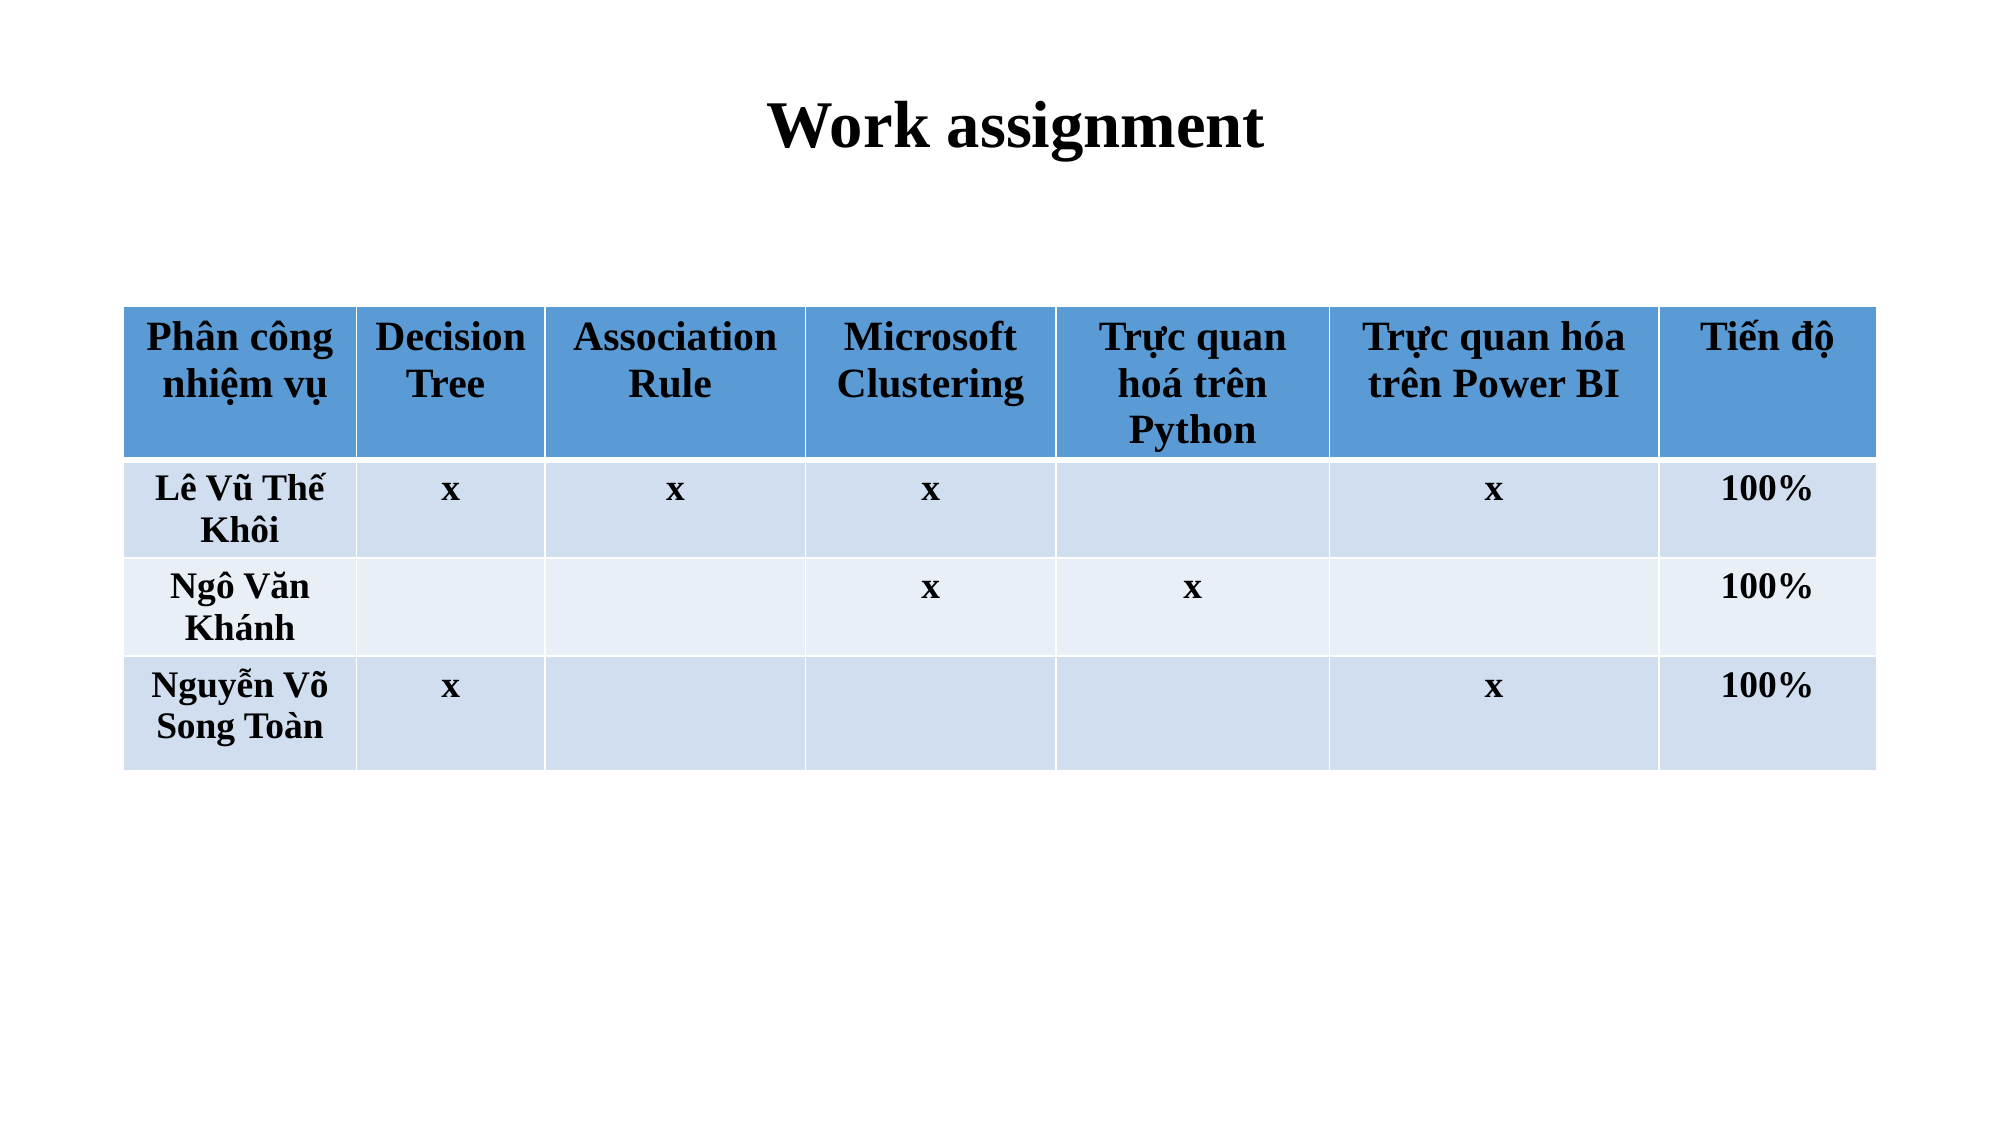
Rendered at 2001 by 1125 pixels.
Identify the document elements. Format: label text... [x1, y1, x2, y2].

table_cell 100% [1660, 463, 1876, 557]
table_header Decision Tree [357, 307, 544, 457]
table_header Trực quan hoá trên Python [1057, 307, 1329, 457]
table_header Tiến độ [1660, 307, 1876, 457]
table_header Phân công nhiệm vụ [124, 307, 356, 457]
table_cell [1330, 559, 1658, 655]
table_header Trực quan hóa trên Power BI [1330, 307, 1658, 457]
table_cell Ngô Văn Khánh [124, 559, 356, 655]
table_cell x [546, 463, 805, 557]
table_cell [1057, 657, 1329, 770]
table_cell x [357, 657, 544, 770]
table_cell x [806, 559, 1055, 655]
table_cell x [1330, 463, 1658, 557]
table_cell x [1057, 559, 1329, 655]
table_cell [357, 559, 544, 655]
table_header Microsoft Clustering [806, 307, 1055, 457]
table_cell [546, 657, 805, 770]
table_cell 100% [1660, 559, 1876, 655]
table_cell [546, 559, 805, 655]
table_cell [1057, 463, 1329, 557]
table_cell Lê Vũ Thế Khôi [124, 463, 356, 557]
title Work assignment [73, 81, 1960, 170]
table_cell [806, 657, 1055, 770]
table_header Association Rule [546, 307, 805, 457]
table_cell x [1330, 657, 1658, 770]
table_cell x [806, 463, 1055, 557]
table_cell Nguyễn Võ Song Toàn [124, 657, 356, 770]
table_cell 100% [1660, 657, 1876, 770]
table_cell x [357, 463, 544, 557]
